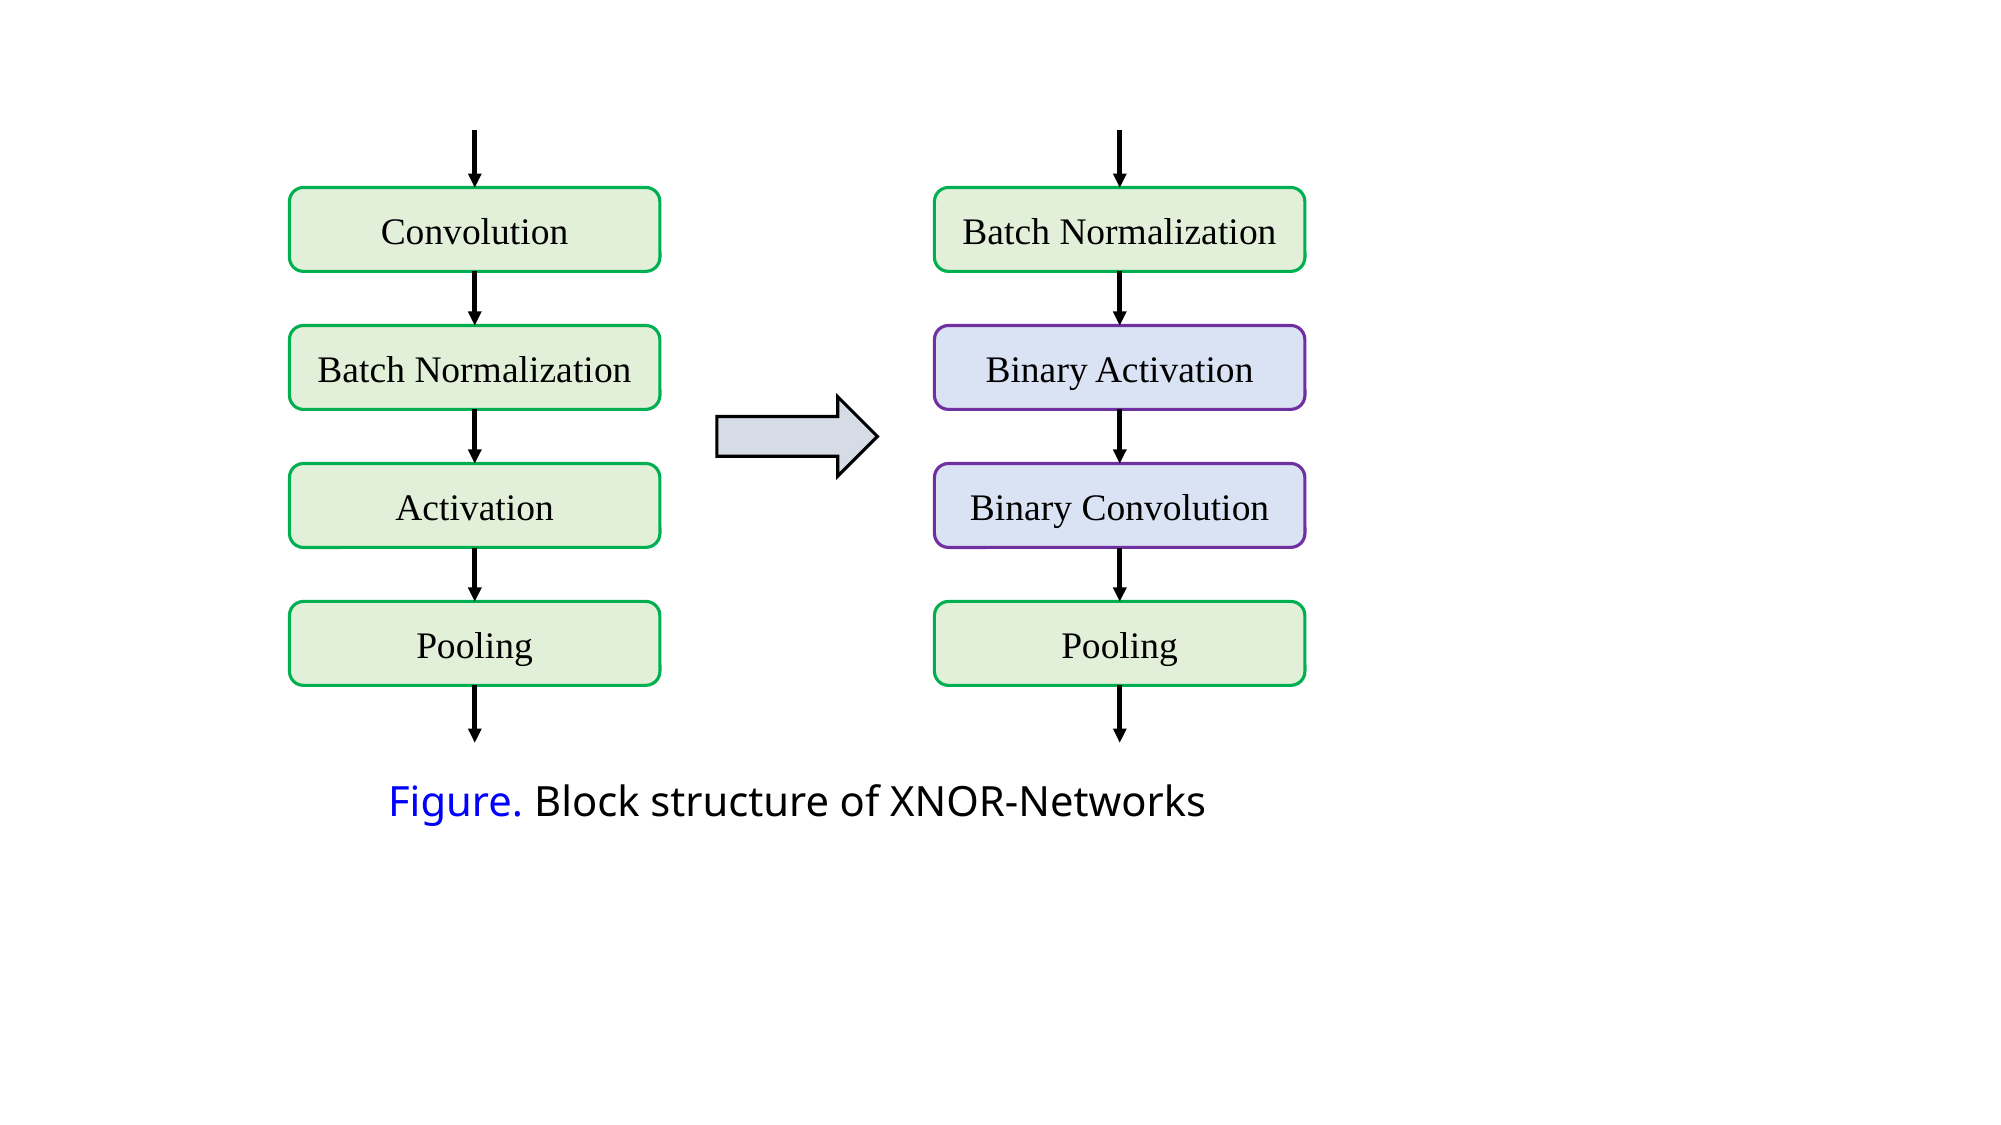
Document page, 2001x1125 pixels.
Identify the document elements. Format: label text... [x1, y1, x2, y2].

text_box Figure. Block structure of XNOR-Networks [373, 767, 1222, 833]
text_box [289, 130, 1305, 743]
